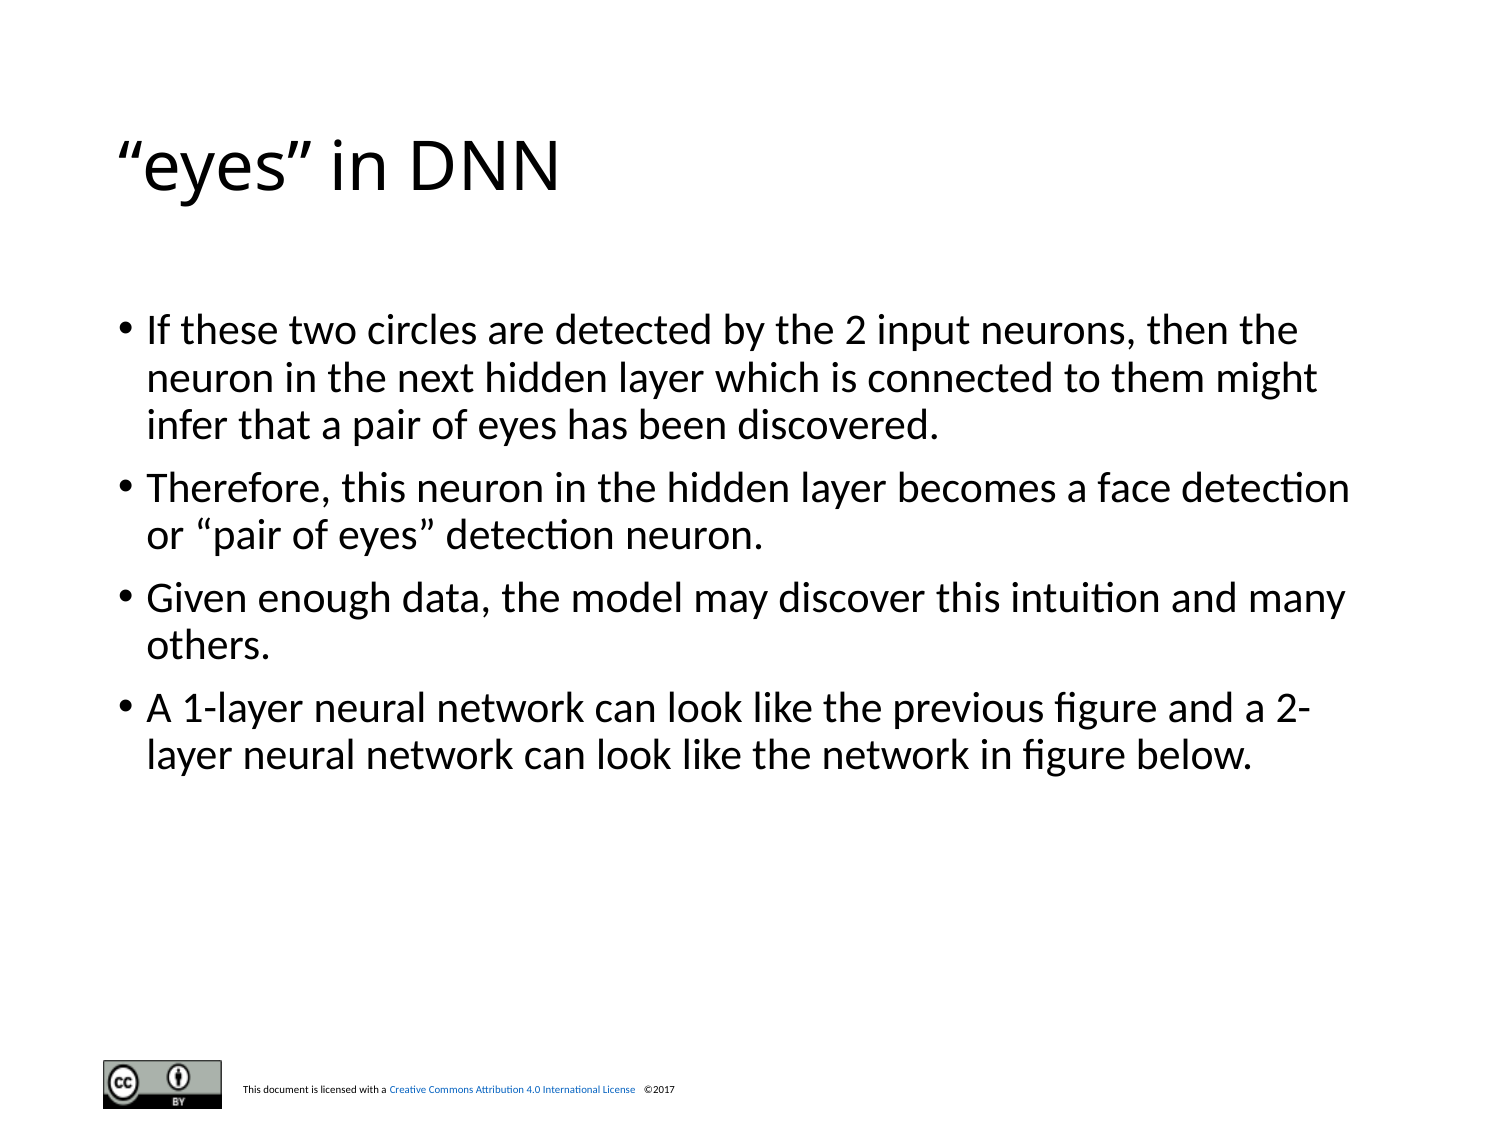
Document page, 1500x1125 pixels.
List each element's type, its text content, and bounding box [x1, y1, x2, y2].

title “eyes” in DNN [103, 59, 1397, 278]
list If these two circles are detected by the 2 input neurons, then the neuron in the next hidden layer which is connected to them might infer that a pair of eyes has been discovered. Therefore, this neuron in the hidden layer becomes a face detection or “pair of eyes” detection neuron. Given enough data, the model may discover this intuition and many others. A 1-layer neural network can look like the previous figure and a 2-layer neural network can look like the network in figure below. [103, 299, 1397, 1014]
picture [103, 1060, 222, 1109]
